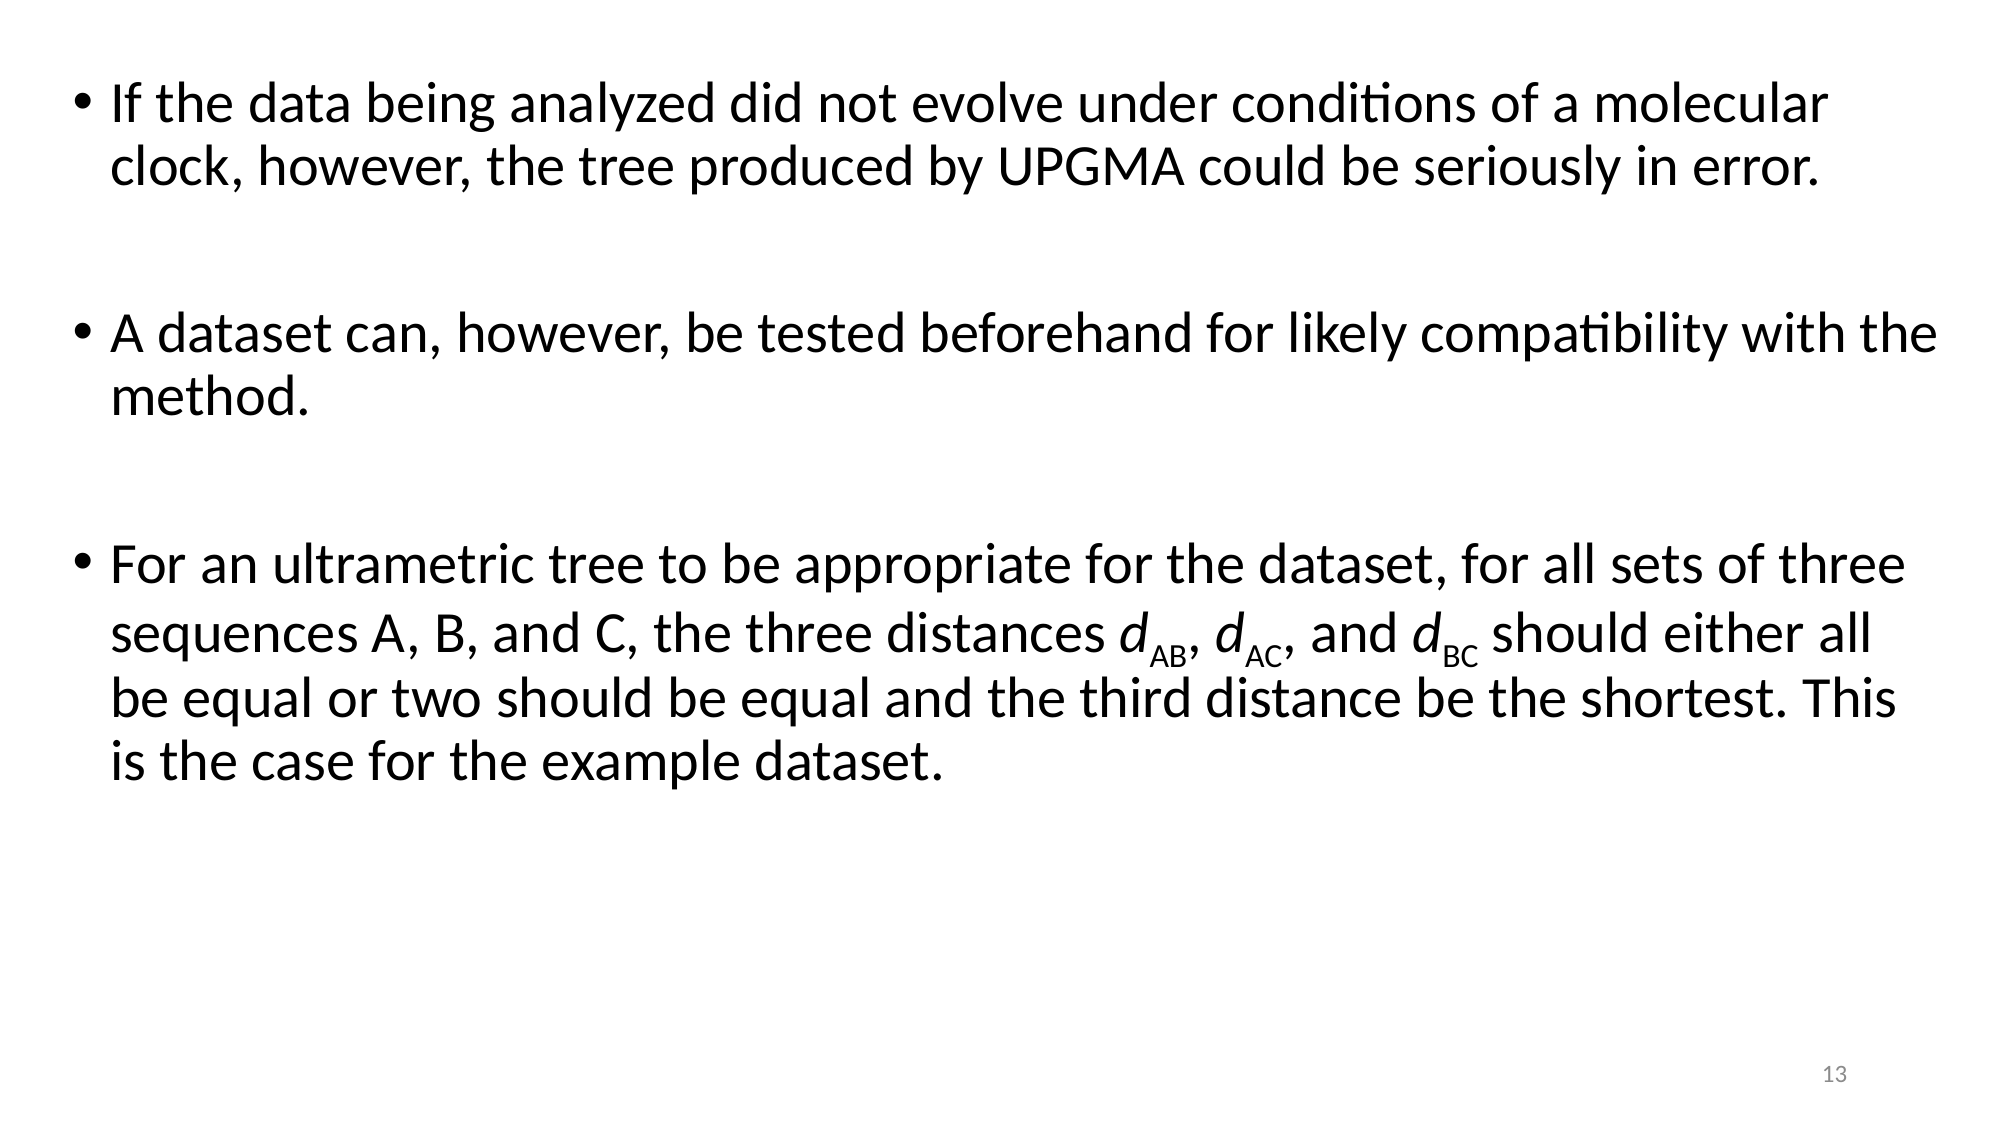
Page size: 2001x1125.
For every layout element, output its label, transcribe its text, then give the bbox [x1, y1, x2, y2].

list If the data being analyzed did not evolve under conditions of a molecular clock, however, the tree produced by UPGMA could be seriously in error. A dataset can, however, be tested beforehand for likely compatibility with the method. For an ultrametric tree to be appropriate for the dataset, for all sets of three sequences A, B, and C, the three distances dAB, dAC, and dBC should either all be equal or two should be equal and the third distance be the shortest. This is the case for the example dataset. [57, 64, 1956, 1071]
slide_number 13 [1412, 1042, 1863, 1103]
